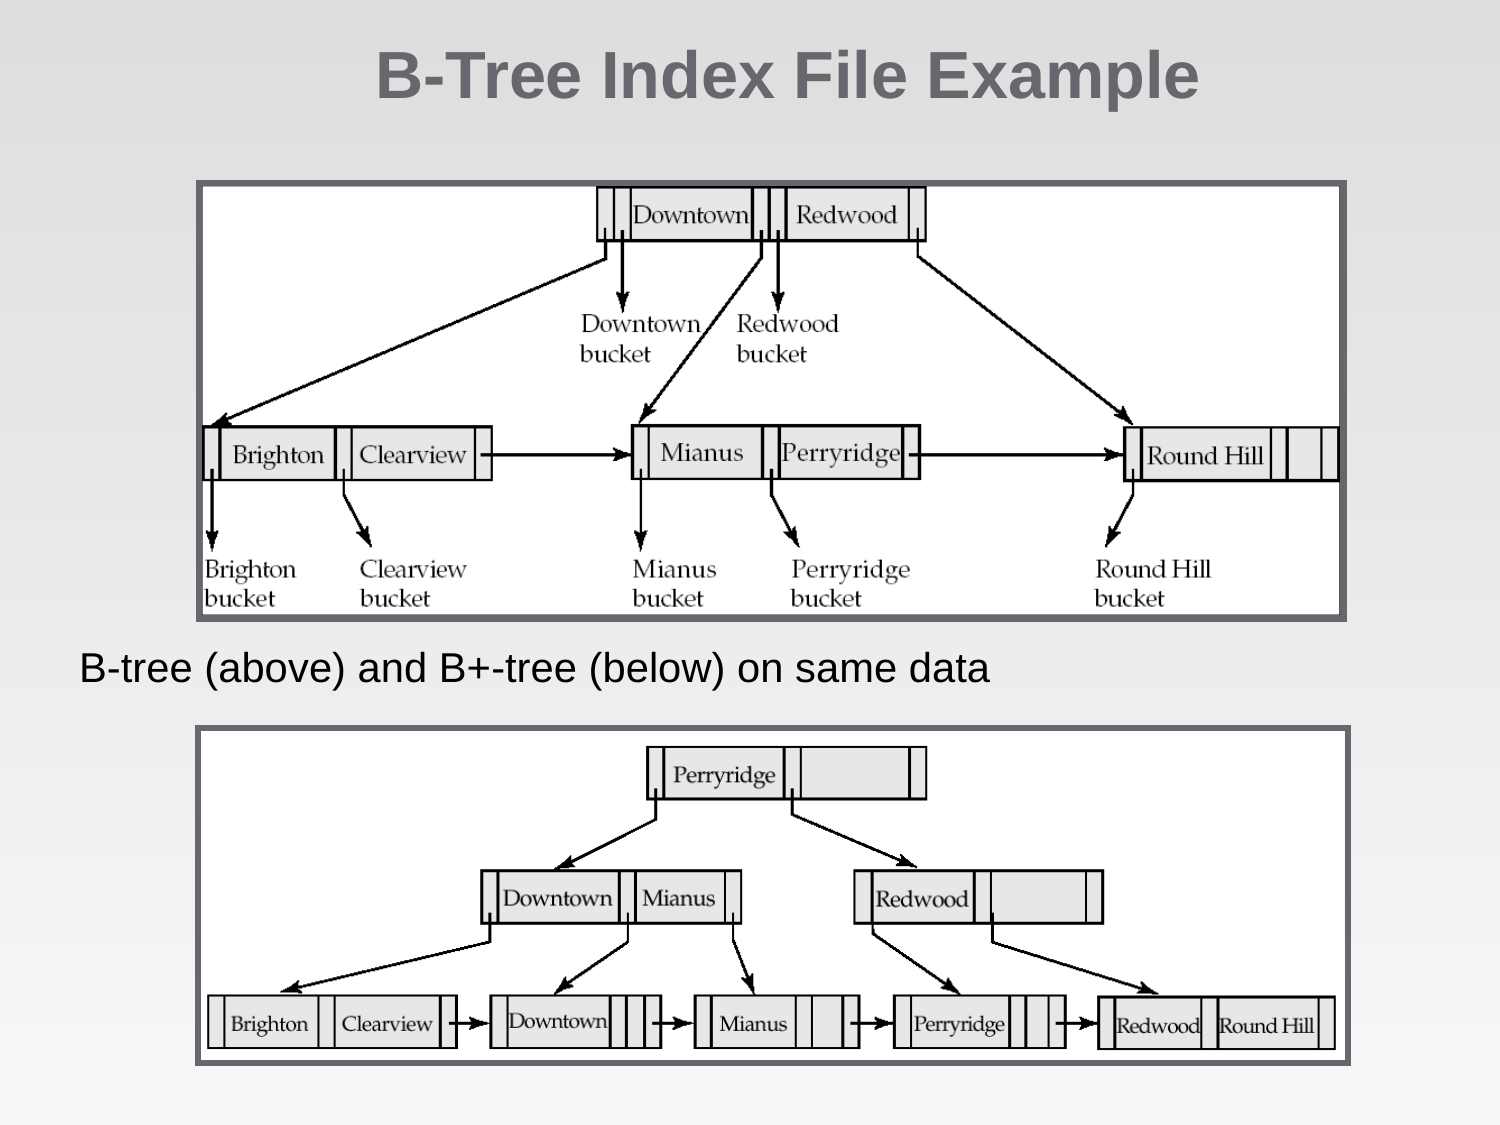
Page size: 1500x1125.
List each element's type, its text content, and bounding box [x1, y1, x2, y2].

list B-tree (above) and B+-tree (below) on same data [63, 633, 1352, 710]
picture [200, 731, 1345, 1060]
picture [201, 185, 1341, 616]
title B-Tree Index File Example [125, 18, 1452, 120]
